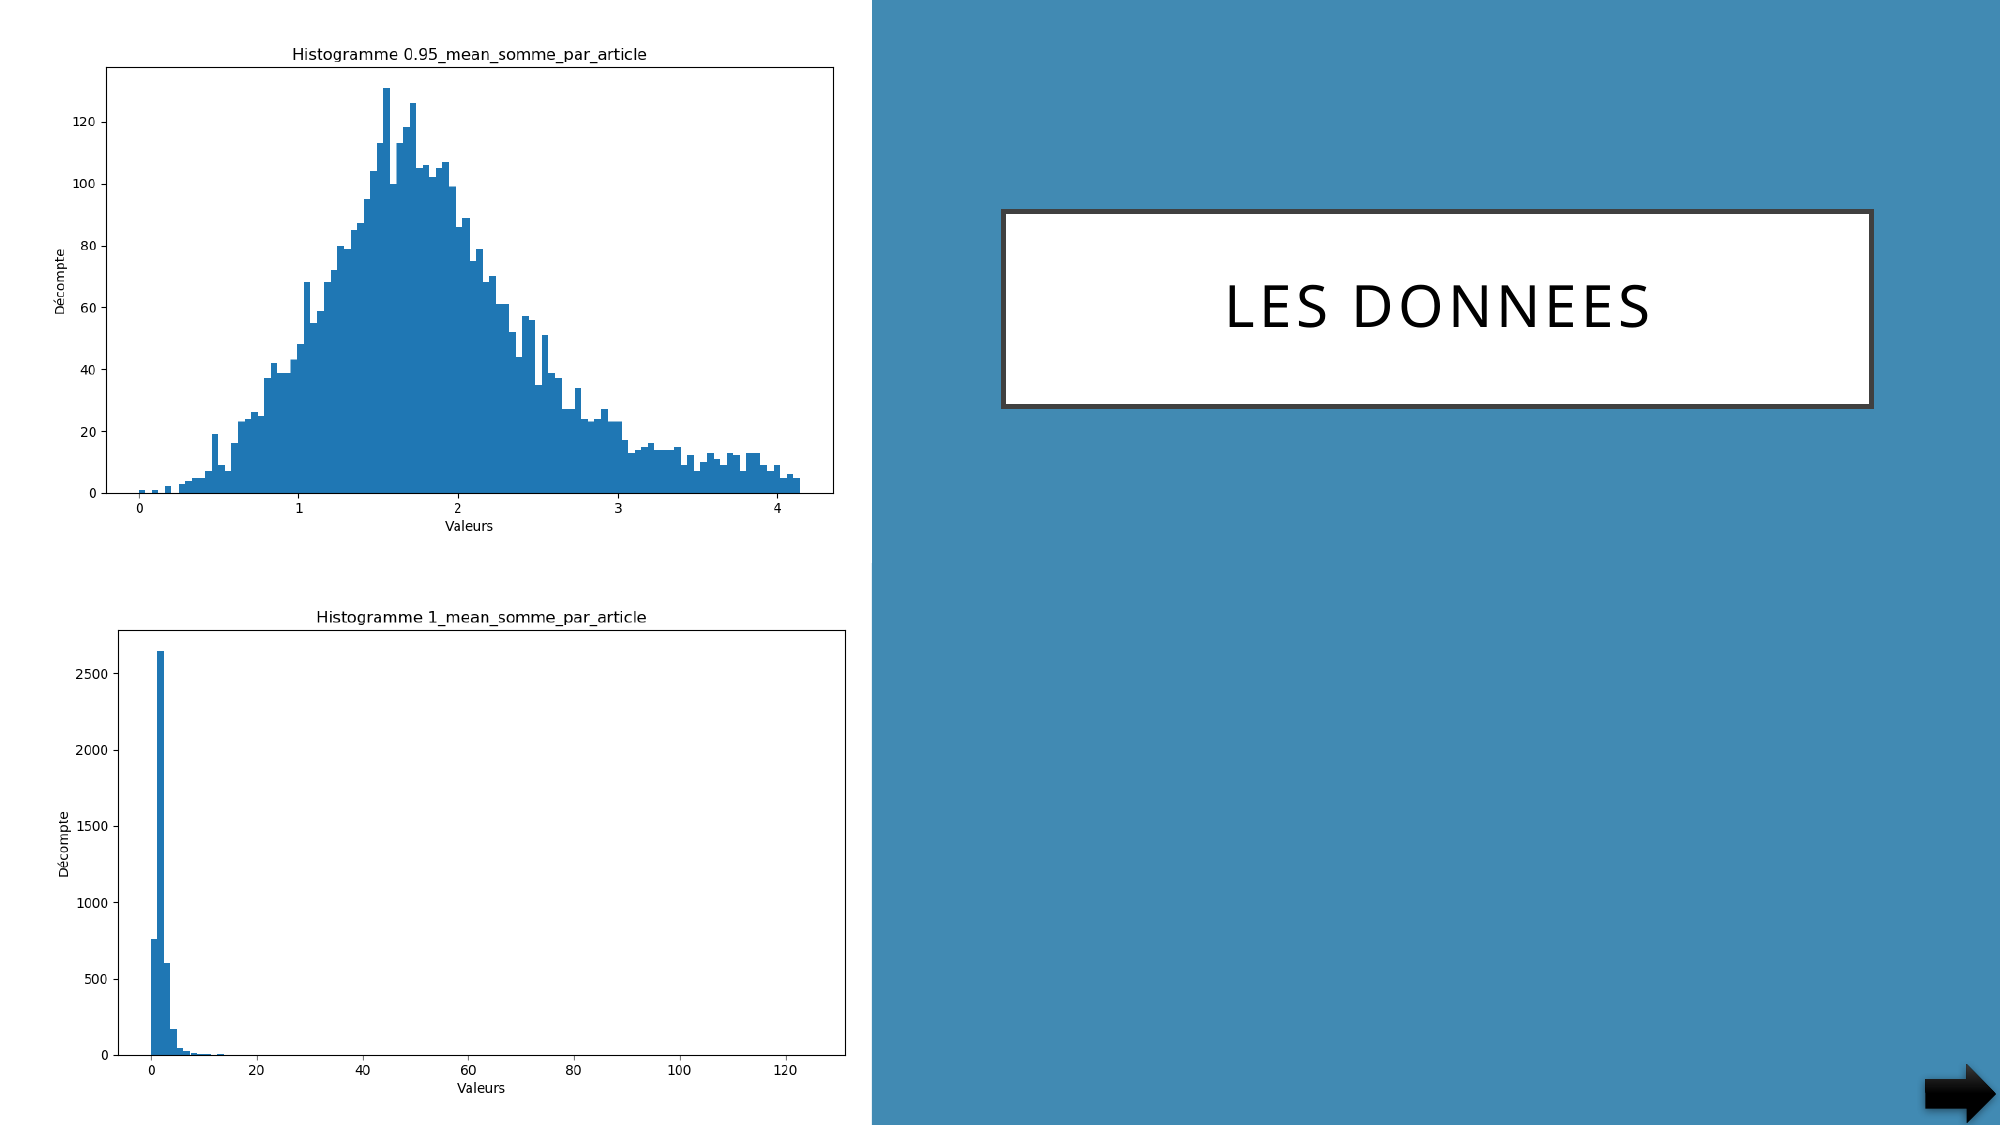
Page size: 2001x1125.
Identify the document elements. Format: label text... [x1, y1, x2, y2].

title LES DONNEES [1001, 209, 1874, 409]
text_box [1925, 1064, 1997, 1124]
text_box [872, 0, 2000, 1125]
picture [0, 0, 872, 1125]
